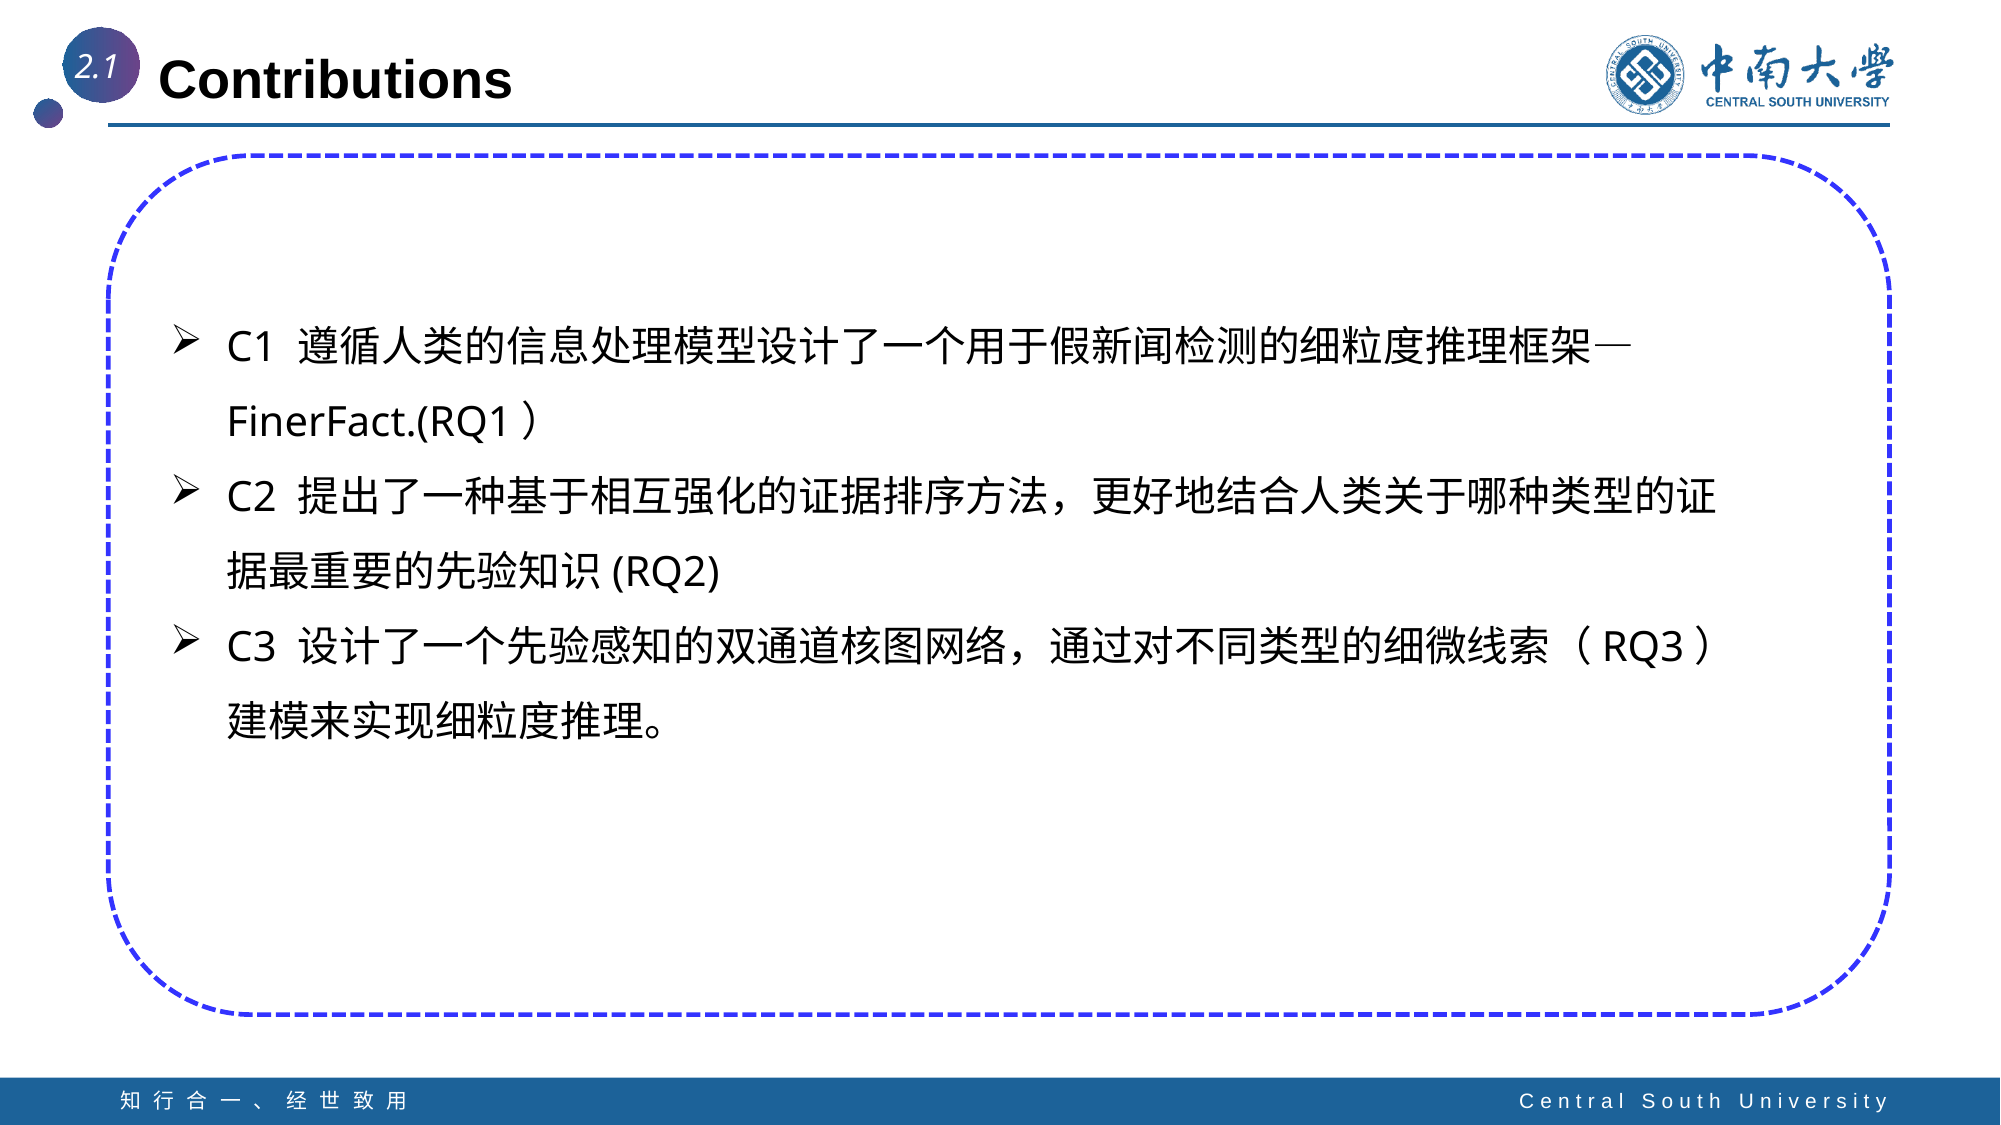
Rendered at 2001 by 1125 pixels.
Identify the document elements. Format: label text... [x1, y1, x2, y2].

text_box Contributions [158, 0, 1343, 118]
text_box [33, 26, 153, 128]
text_box [0, 1077, 2000, 1125]
picture [1595, 28, 1907, 121]
text_box Central South University [1504, 1080, 1902, 1120]
text_box [108, 155, 1890, 1015]
text_box 知行合一、经世致用 [105, 1080, 423, 1120]
